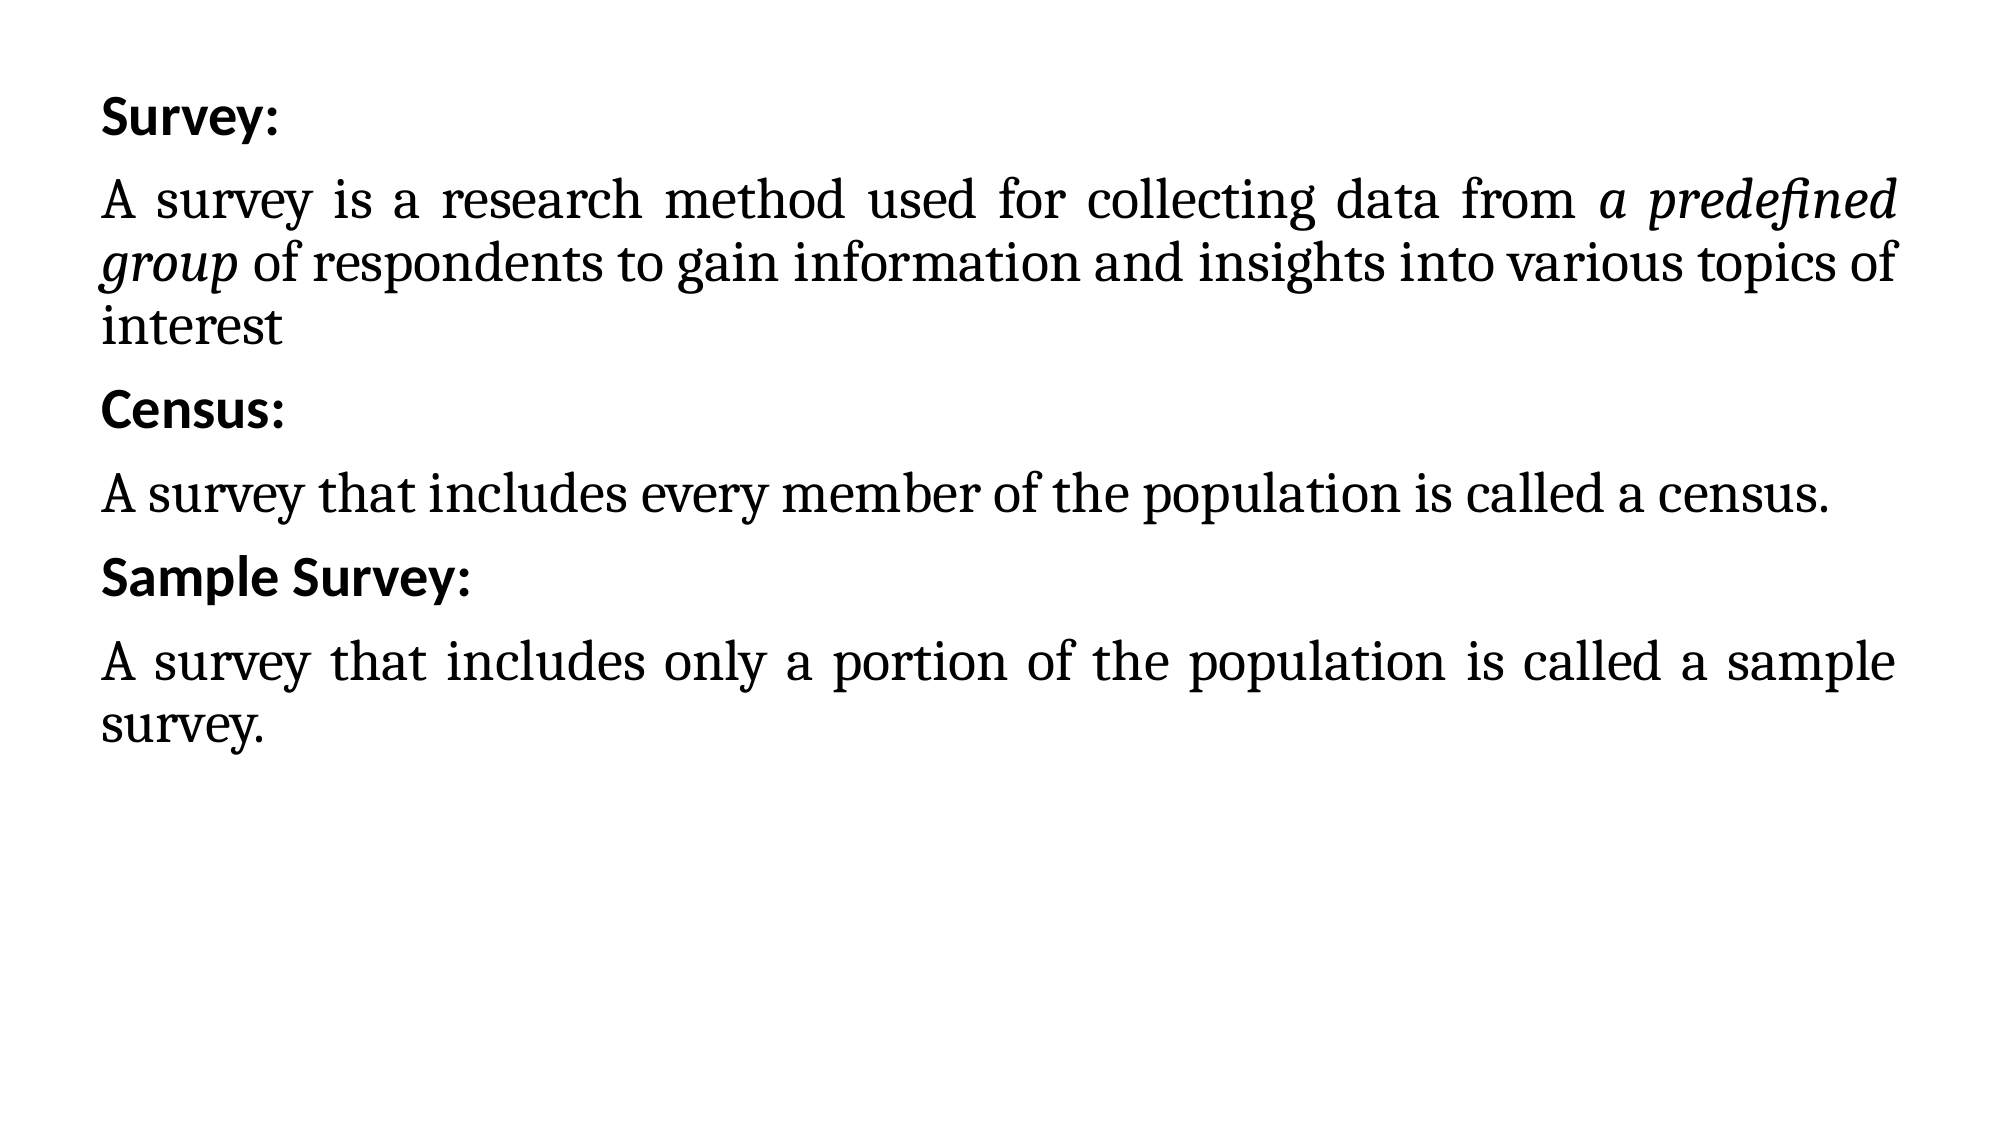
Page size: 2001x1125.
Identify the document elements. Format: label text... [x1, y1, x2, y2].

list Survey: A survey is a research method used for collecting data from a predefined group of respondents to gain information and insights into various topics of interest Census: A survey that includes every member of the population is called a census. Sample Survey: A survey that includes only a portion of the population is called a sample survey. [86, 77, 1914, 1014]
